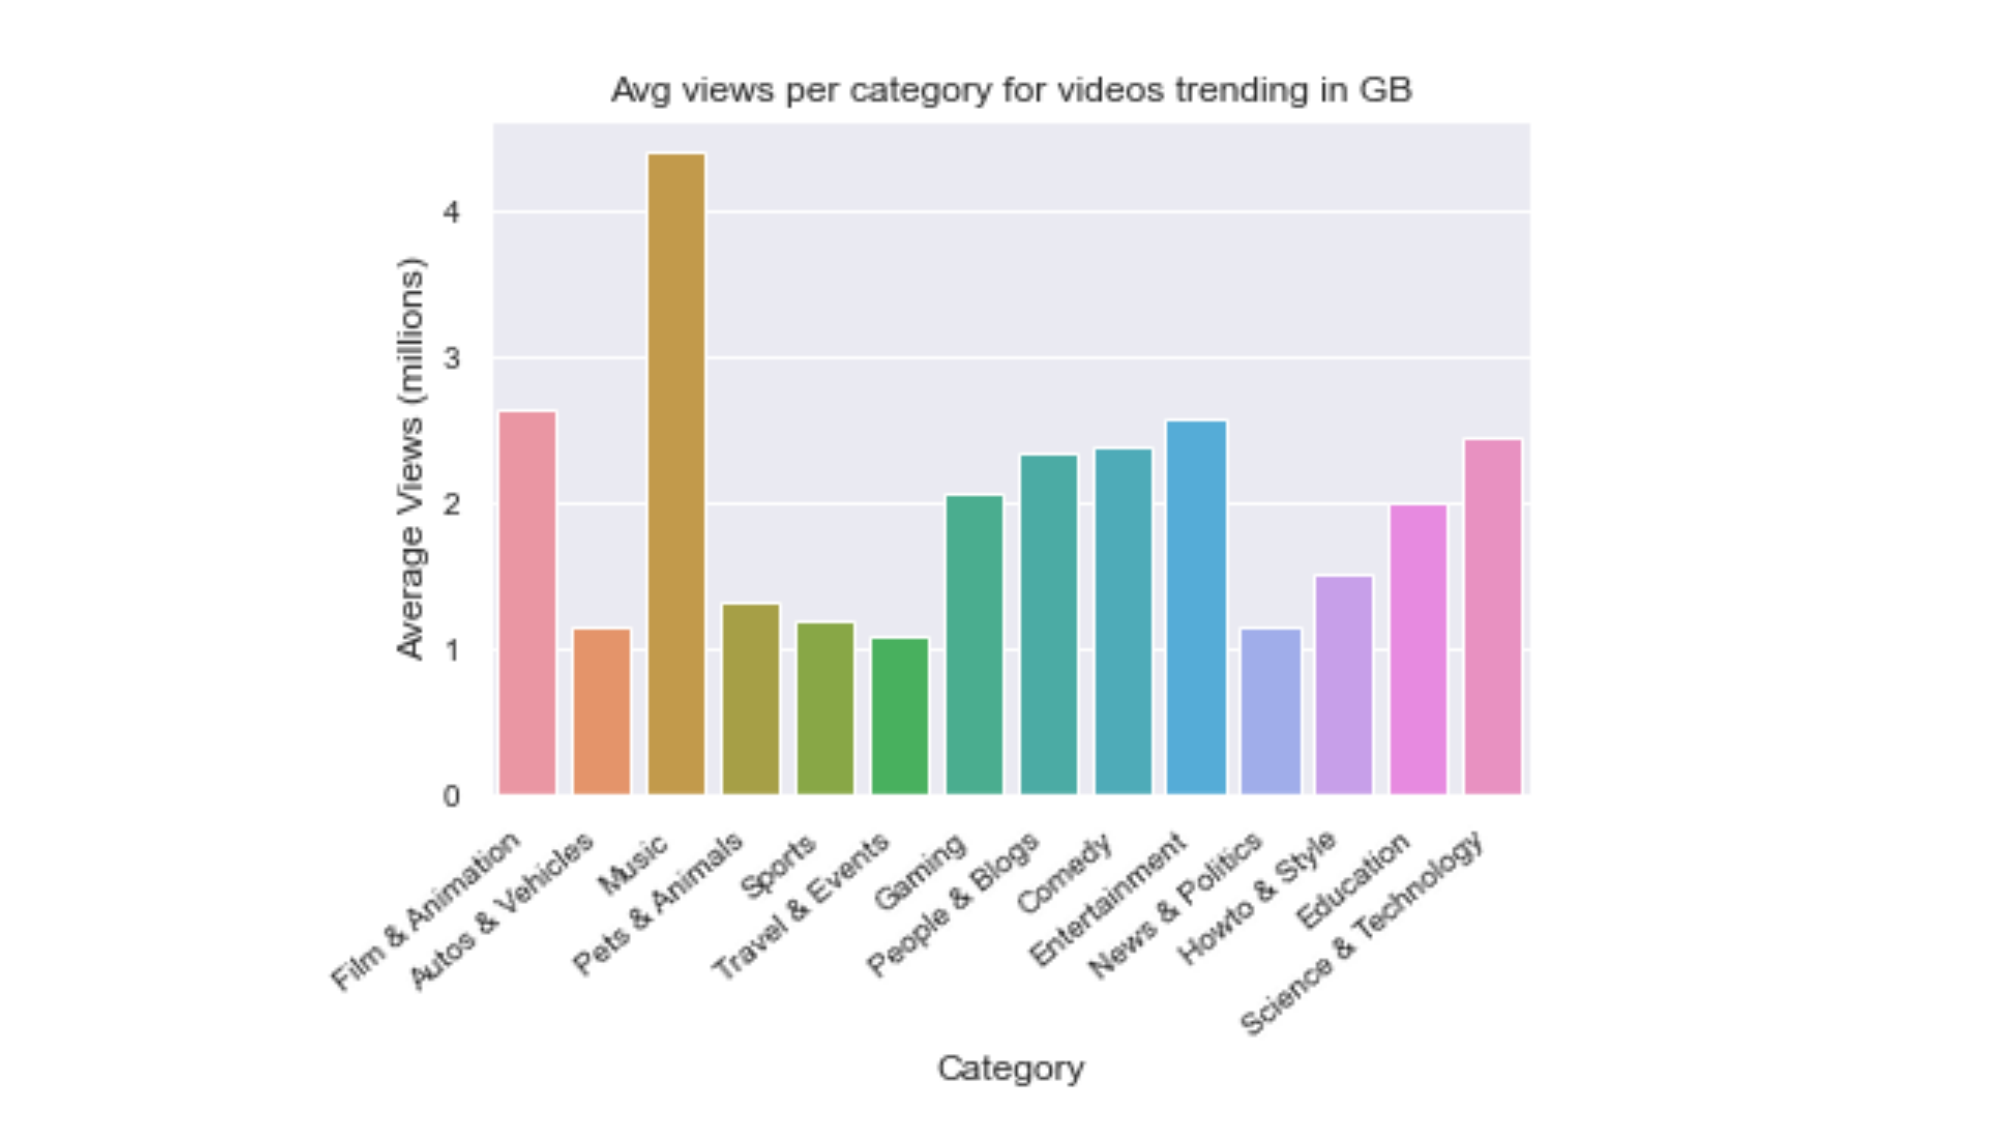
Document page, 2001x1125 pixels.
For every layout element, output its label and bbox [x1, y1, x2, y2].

picture [307, 56, 1551, 1110]
